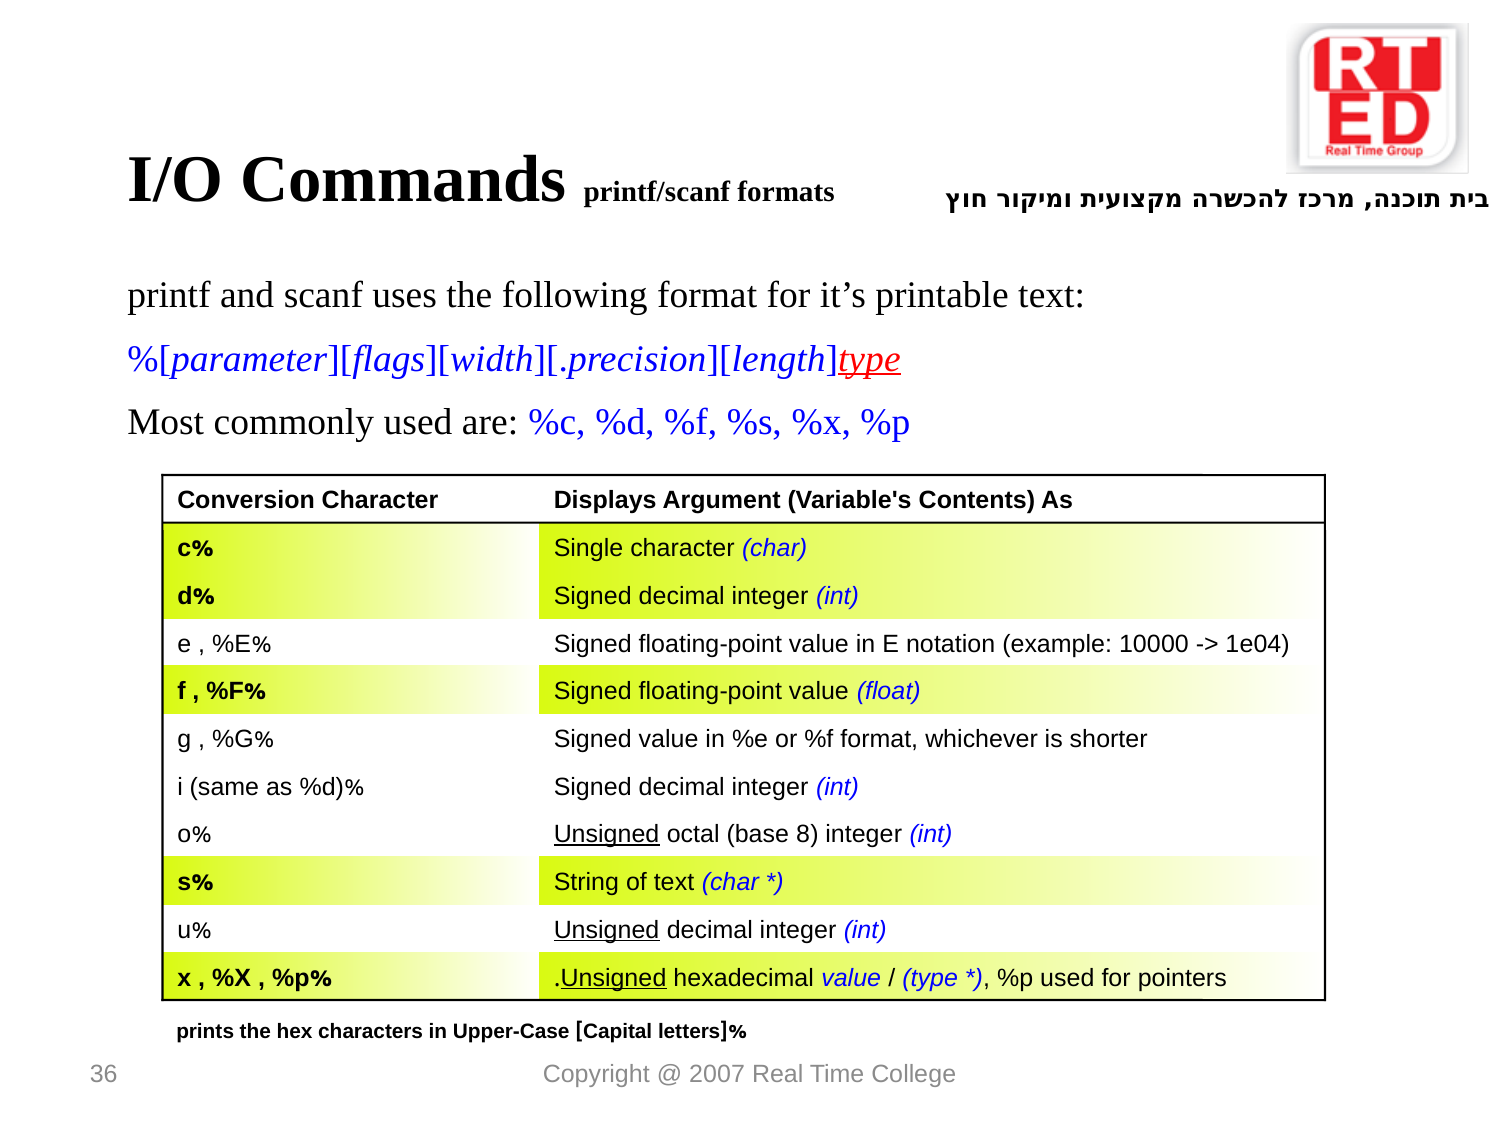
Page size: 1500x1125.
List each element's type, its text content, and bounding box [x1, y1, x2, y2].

picture [1286, 23, 1470, 175]
text_box %[Capital letters] prints the hex characters in Upper-Case [161, 1009, 762, 1050]
text_box 36 [75, 1042, 425, 1103]
text_box I/O Commands printf/scanf formats [112, 137, 1025, 213]
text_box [162, 474, 1326, 1001]
text_box Copyright @ 2007 Real Time College [512, 1042, 988, 1103]
text_box printf and scanf uses the following format for it’s printable text: %[parameter][flags][width][.precision][length]type Most commonly used are: %c, %d, %f, %s, %x, %p [112, 262, 1425, 450]
